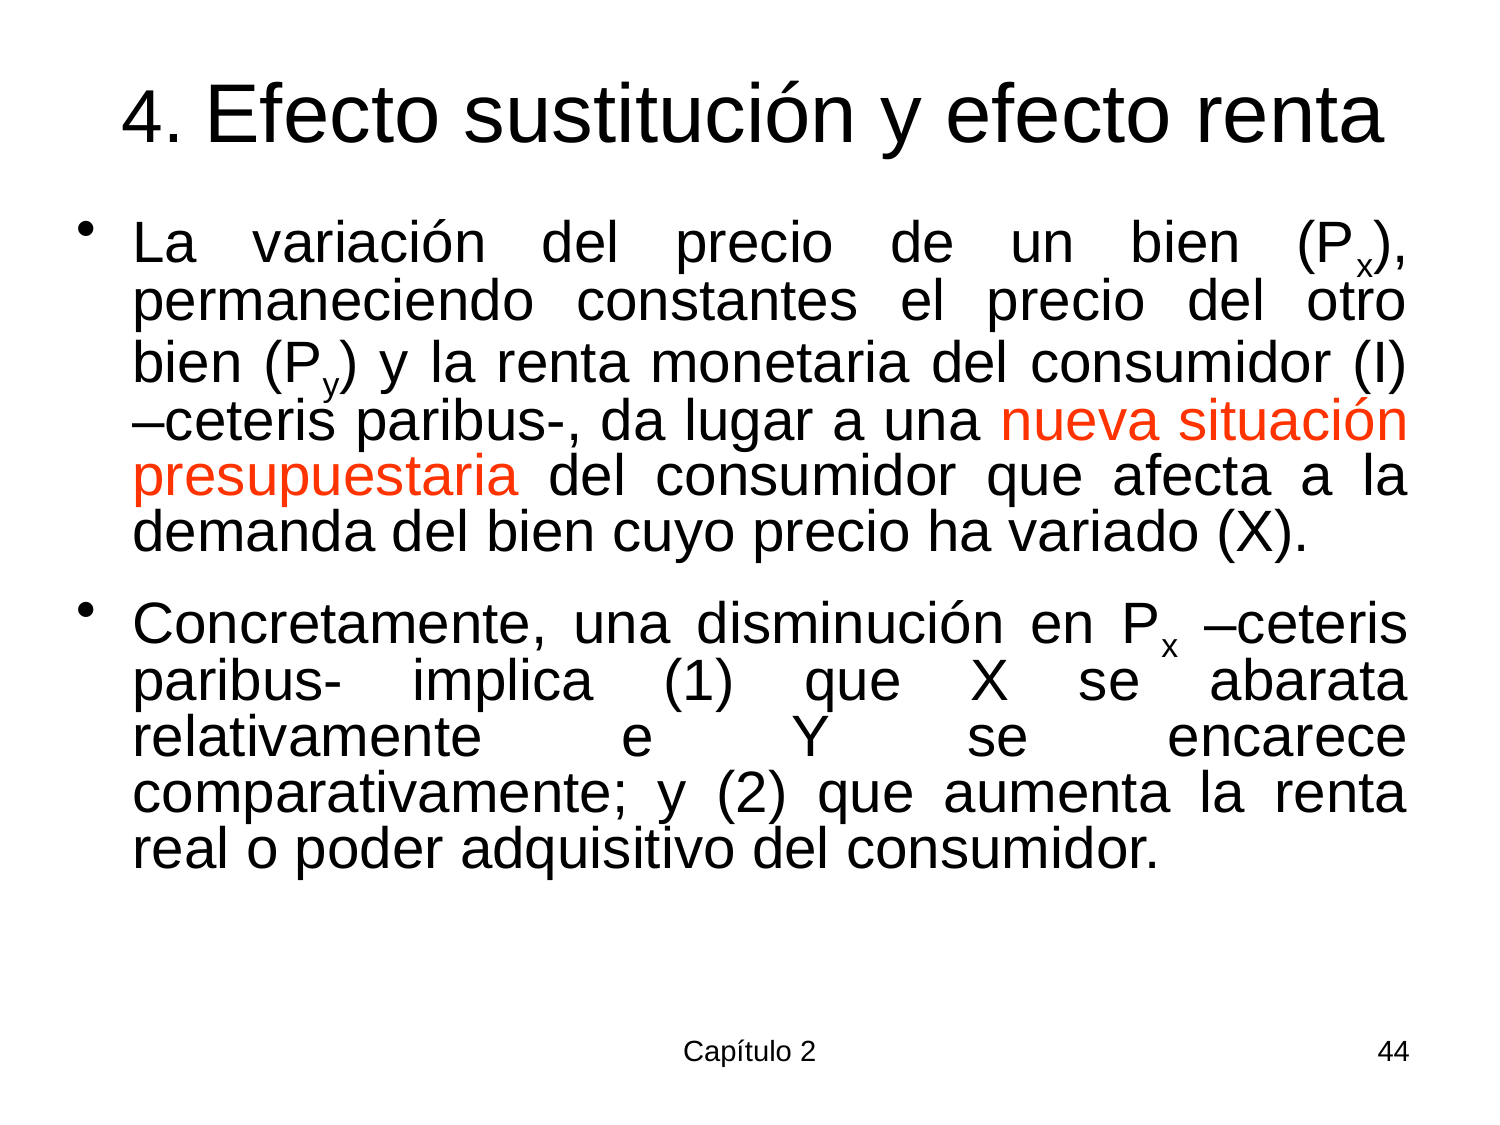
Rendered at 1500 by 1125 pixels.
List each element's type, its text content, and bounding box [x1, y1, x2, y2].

list La variación del precio de un bien (Px), permaneciendo constantes el precio del otro bien (Py) y la renta monetaria del consumidor (I) –ceteris paribus-, da lugar a una nueva situación presupuestaria del consumidor que afecta a la demanda del bien cuyo precio ha variado (X). Concretamente, una disminución en Px –ceteris paribus- implica (1) que X se abarata relativamente e Y se encarece comparativamente; y (2) que aumenta la renta real o poder adquisitivo del consumidor. [61, 204, 1425, 997]
footer Capítulo 2 [512, 1024, 988, 1103]
slide_number 44 [1074, 1024, 1426, 1103]
title 4. Efecto sustitución y efecto renta [59, 37, 1470, 167]
